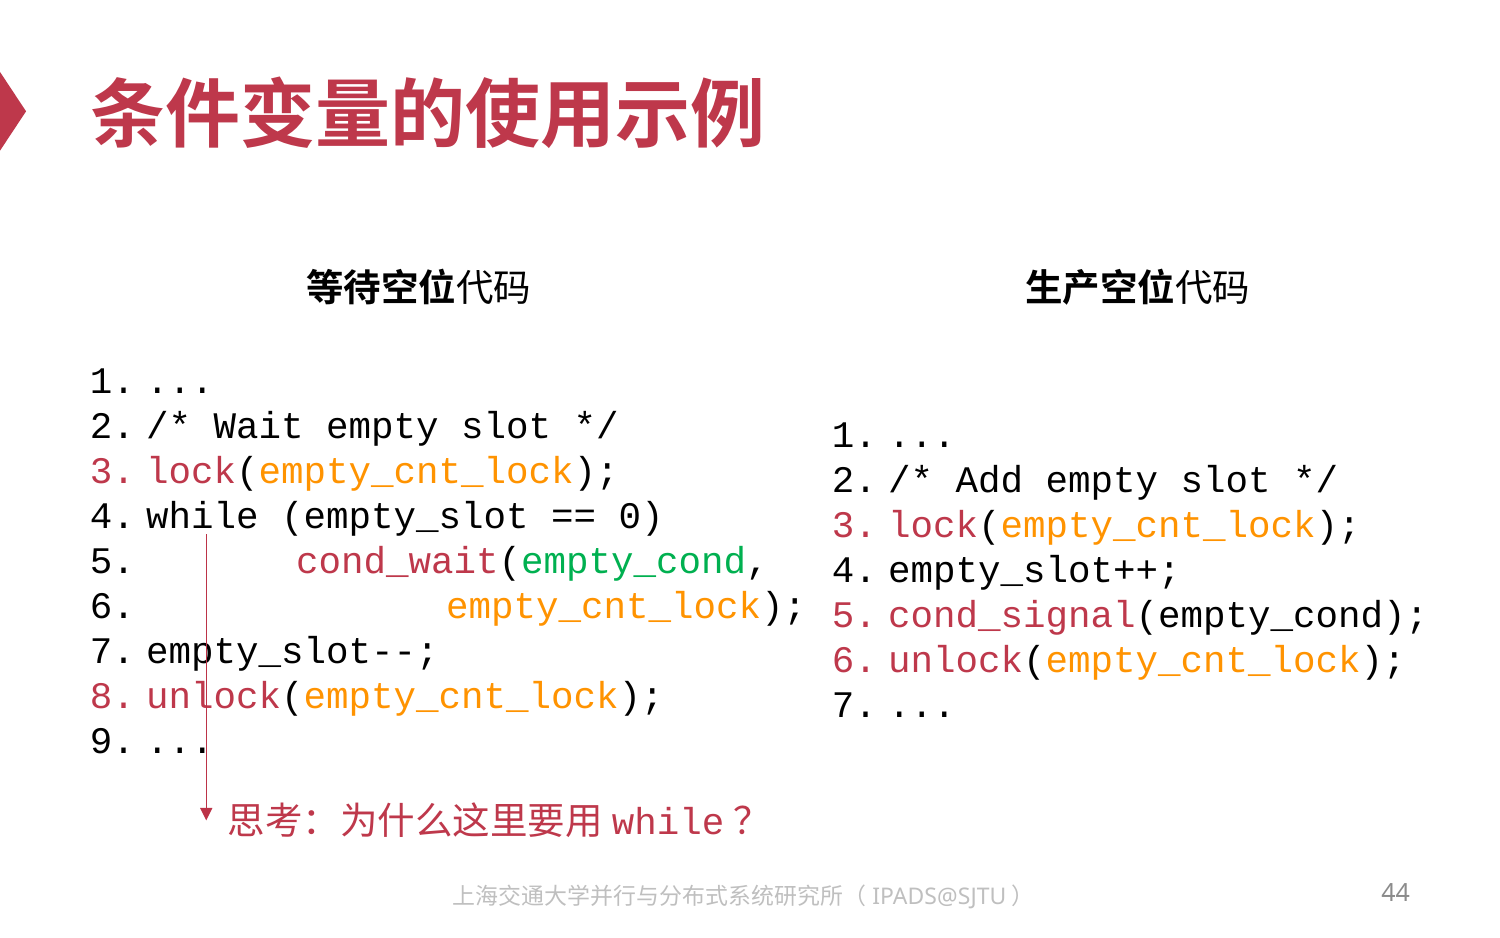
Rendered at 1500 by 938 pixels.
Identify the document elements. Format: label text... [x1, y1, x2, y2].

title 条件变量的使用示例 [75, 37, 1425, 186]
slide_number 44 [1074, 868, 1425, 919]
text_box ... /* Add empty slot */ lock(empty_cnt_lock); empty_slot++; cond_signal(empty_cond); unlock(empty_cnt_lock); ... [817, 402, 1458, 732]
text_box 生产空位代码 [904, 256, 1371, 317]
text_box 思考：为什么这里要用while？ [135, 789, 863, 850]
text_box 等待空位代码 [206, 256, 632, 317]
footer 上海交通大学并行与分布式系统研究所（IPADS@SJTU） [418, 870, 1069, 921]
text_box ... /* Wait empty slot */ lock(empty_cnt_lock); while (empty_slot == 0) cond_wait(empty_cond, empty_cnt_lock); empty_slot--; unlock(empty_cnt_lock); ... [74, 348, 821, 769]
